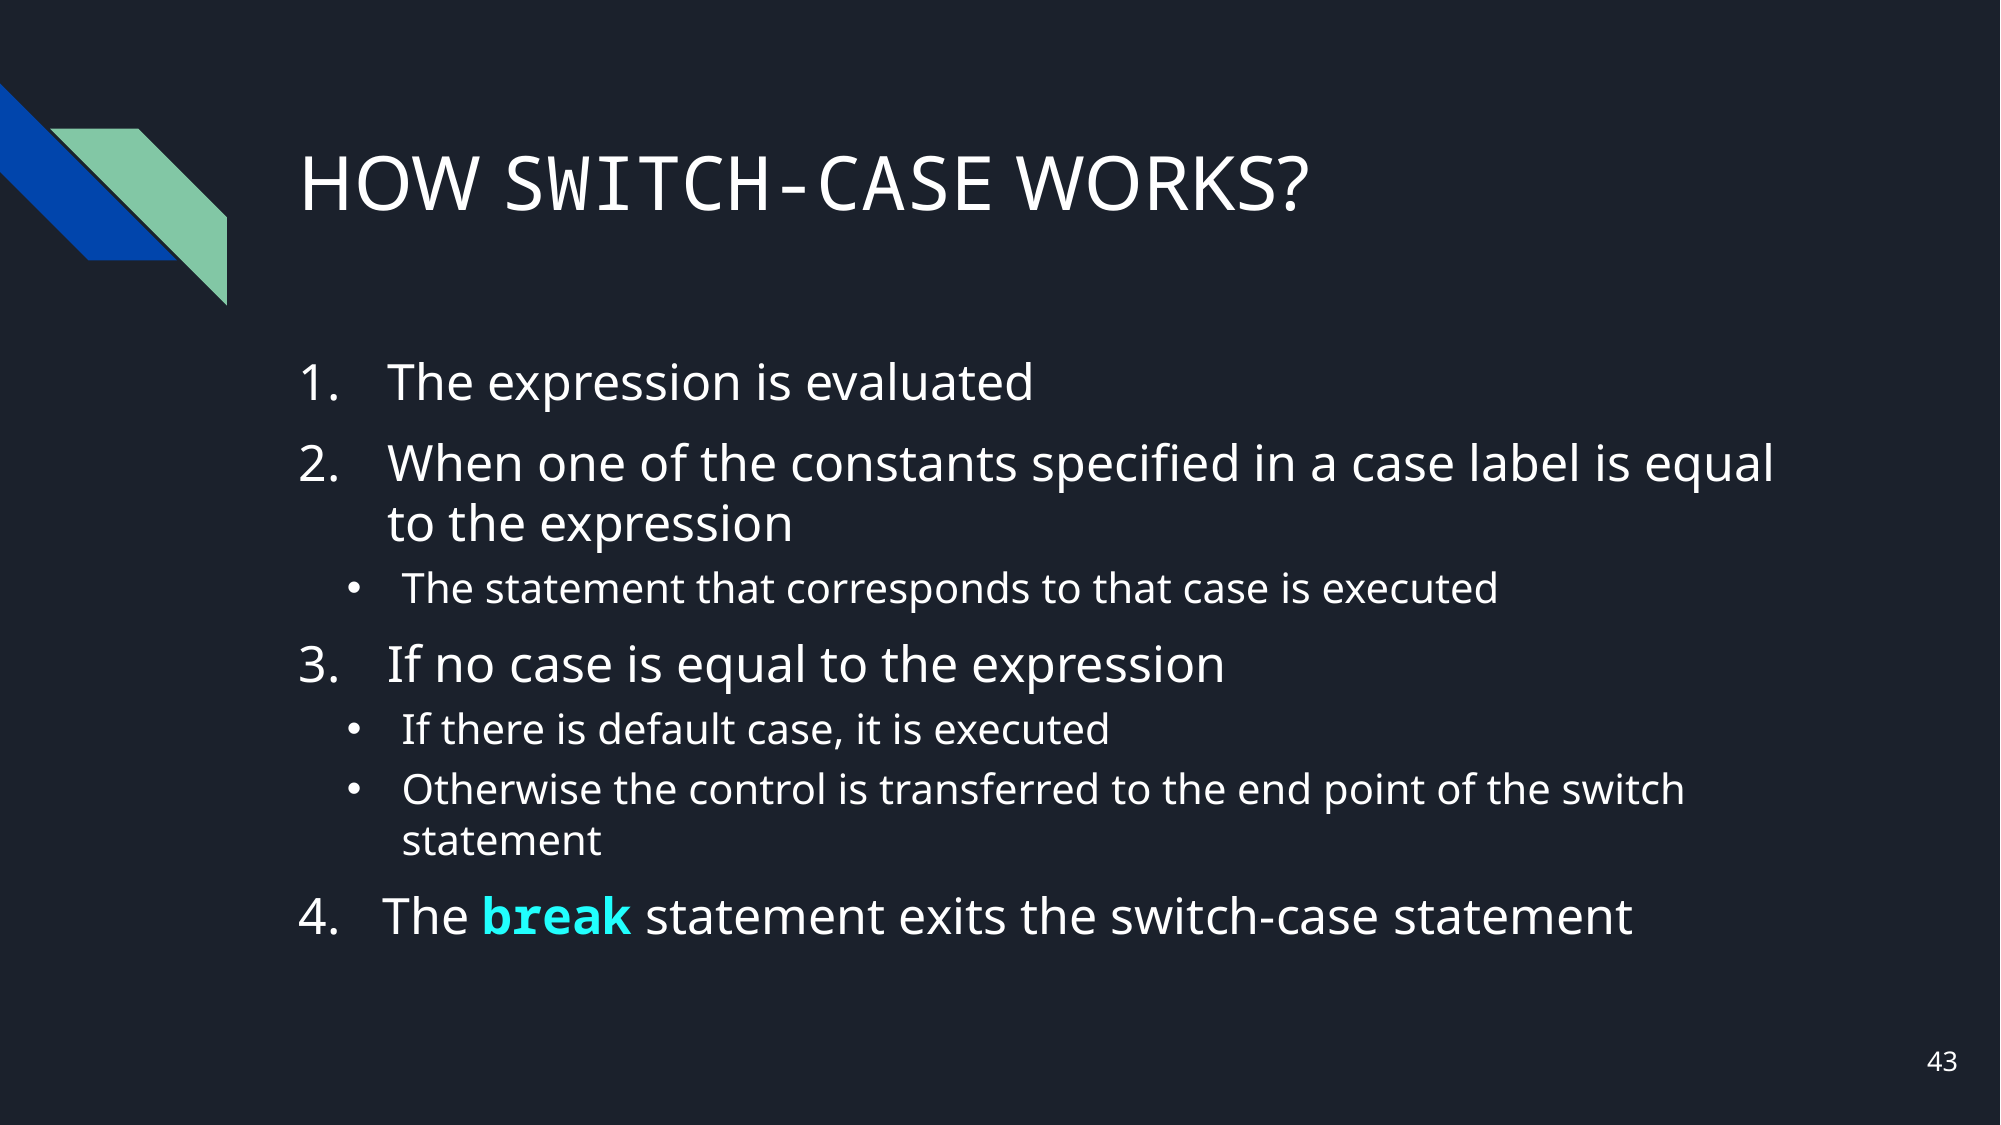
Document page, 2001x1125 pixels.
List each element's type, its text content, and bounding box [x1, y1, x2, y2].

title HOW SWITCH-CASE WORKS? [283, 86, 1824, 287]
slide_number 43 [1853, 1019, 1974, 1106]
list The expression is evaluated When one of the constants specified in a case label is equal to the expression The statement that corresponds to that case is executed If no case is equal to the expression If there is default case, it is executed Otherwise the control is transferred to the end point of the switch statement The break statement exits the switch-case statement [283, 342, 1824, 980]
